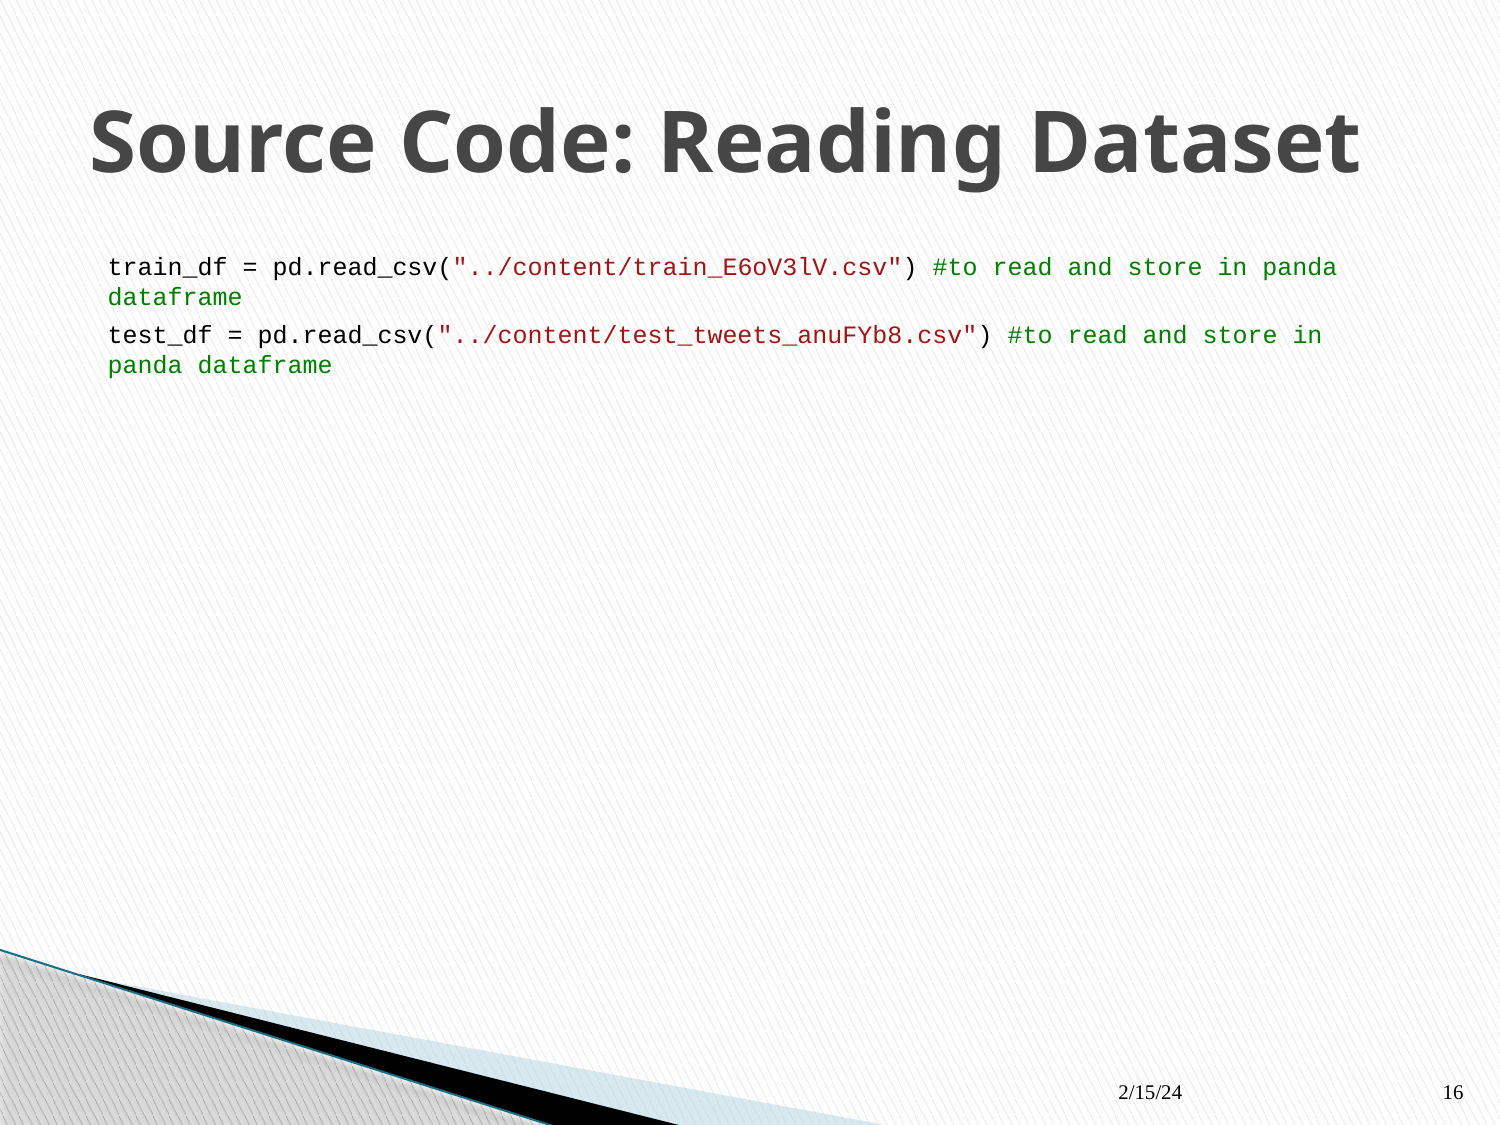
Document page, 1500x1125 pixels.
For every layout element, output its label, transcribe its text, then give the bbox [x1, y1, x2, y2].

slide_number 16 [1418, 1051, 1479, 1112]
title Source Code: Reading Dataset [75, 45, 1425, 233]
list train_df = pd.read_csv("../content/train_E6oV3lV.csv") #to read and store in panda dataframe test_df = pd.read_csv("../content/test_tweets_anuFYb8.csv") #to read and store in panda dataframe [75, 243, 1425, 986]
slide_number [1103, 1051, 1418, 1112]
